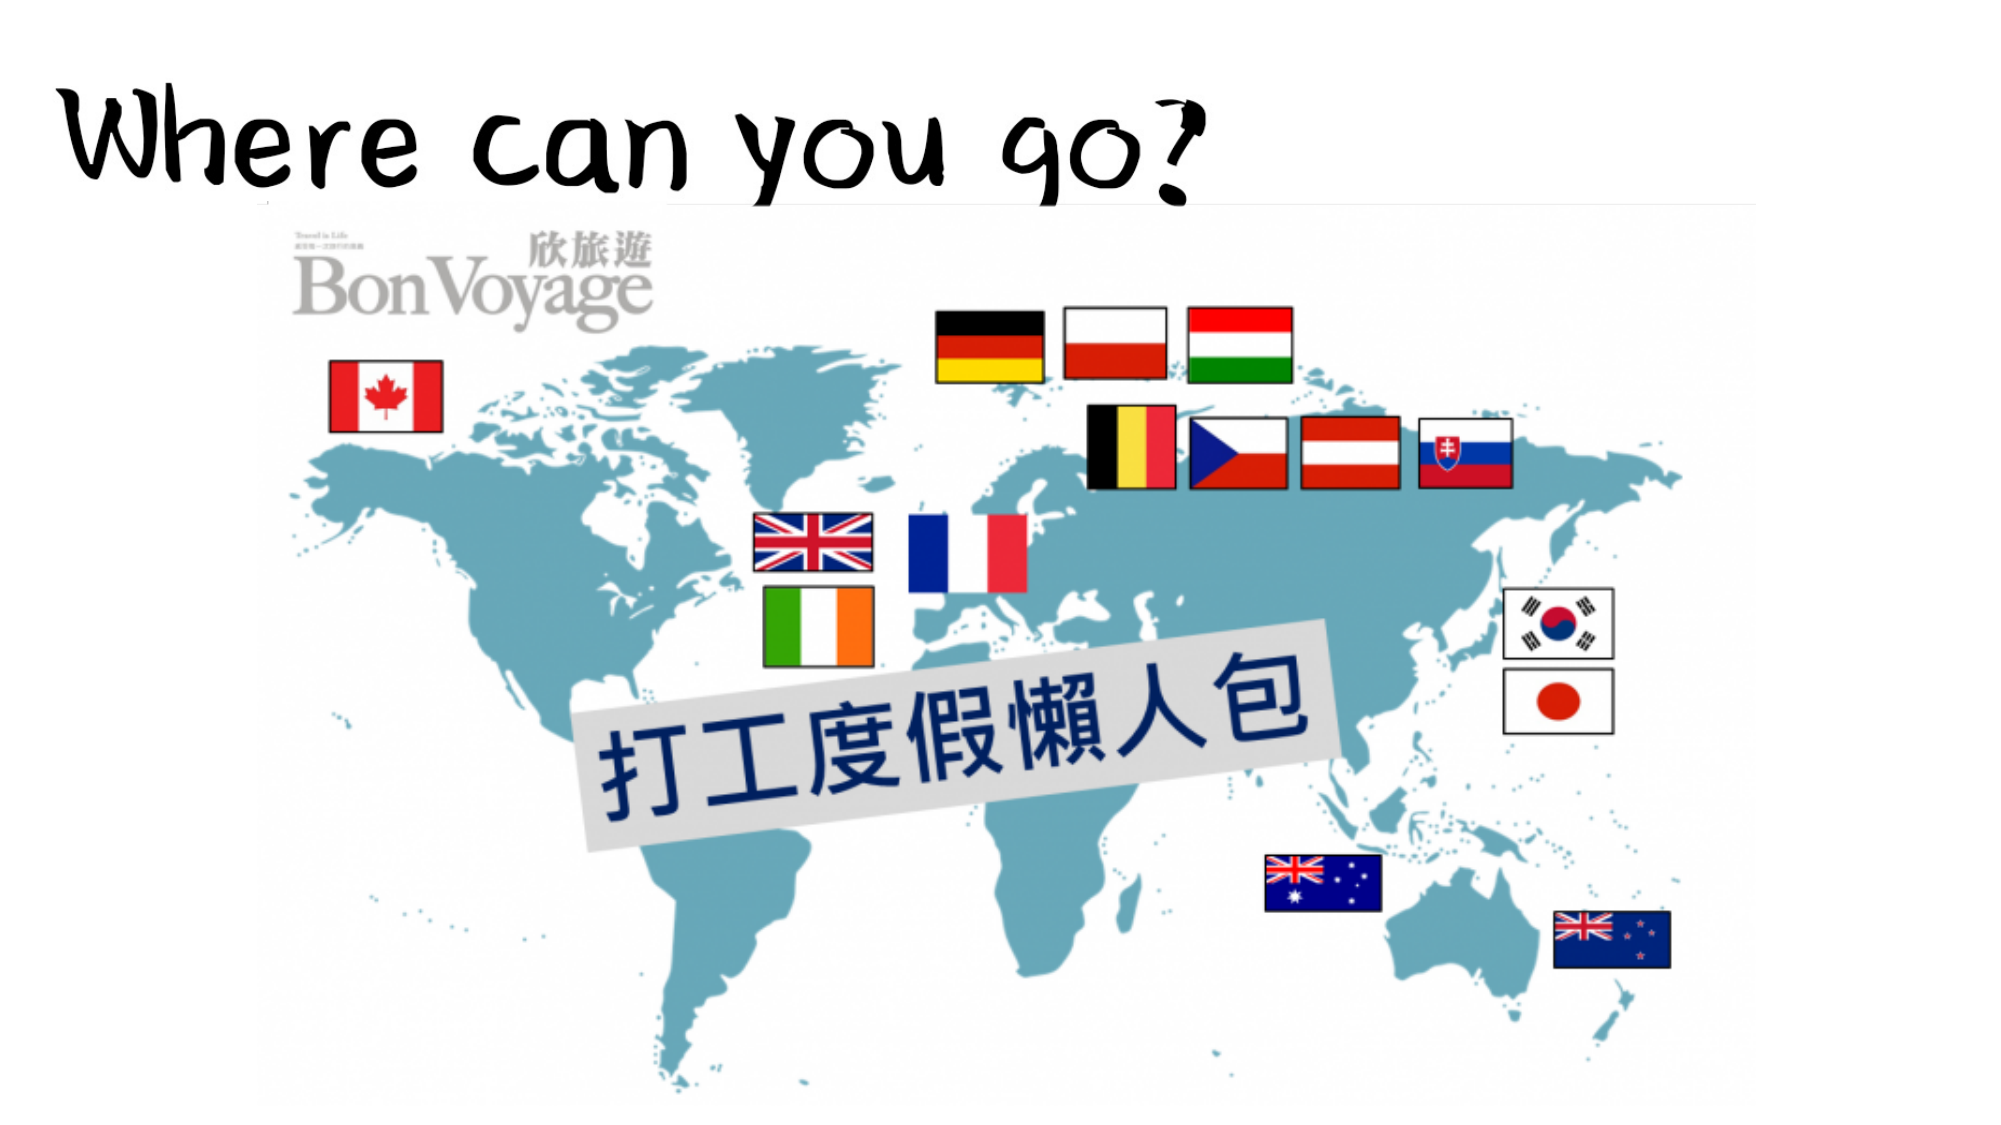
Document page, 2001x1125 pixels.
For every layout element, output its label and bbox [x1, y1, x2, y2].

picture [18, 8, 1756, 1106]
